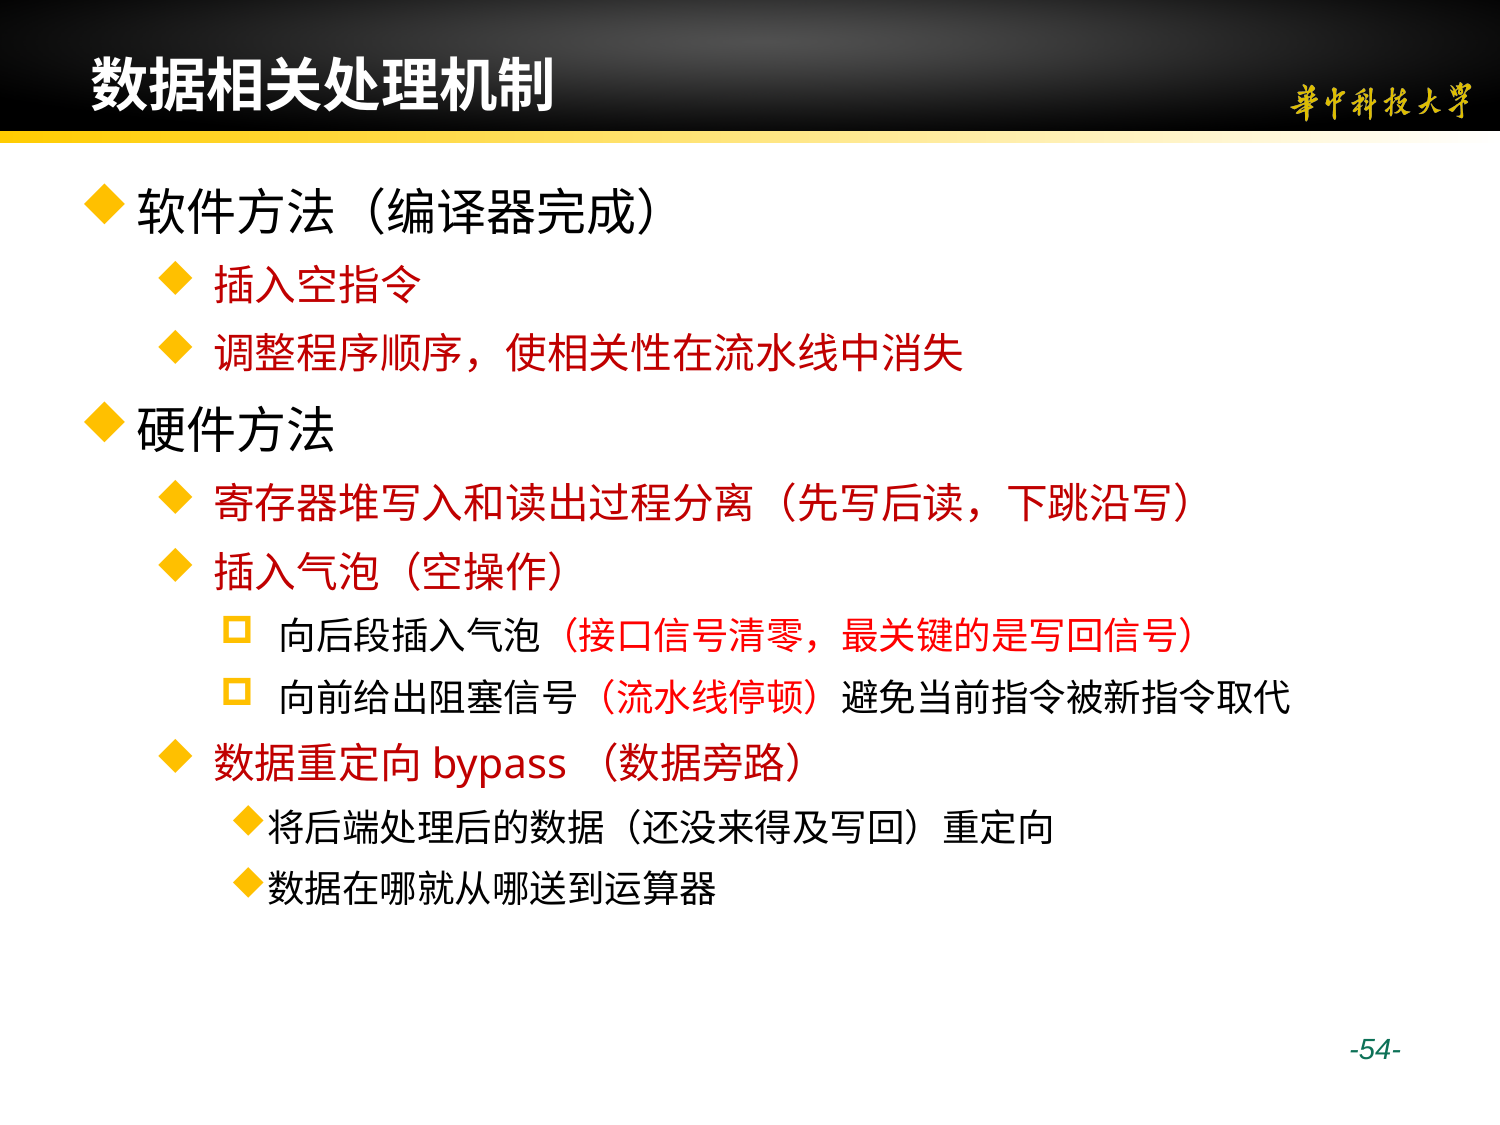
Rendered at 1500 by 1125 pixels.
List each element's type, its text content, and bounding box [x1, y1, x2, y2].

slide_number -54- [1257, 1023, 1425, 1102]
title 数据相关处理机制 [75, 35, 1425, 131]
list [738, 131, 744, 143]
picture [0, 0, 1500, 131]
list 软件方法（编译器完成） 插入空指令 调整程序顺序，使相关性在流水线中消失 硬件方法 寄存器堆写入和读出过程分离（先写后读，下跳沿写） 插入气泡（空操作） 向后段插入气泡（接口信号清零，最关键的是写回信号） 向前给出阻塞信号（流水线停顿）避免当前指令被新指令取代 数据重定向bypass（数据旁路） 将后端处理后的数据（还没来得及写回）重定向 数据在哪就从哪送到运算器 [64, 160, 1413, 988]
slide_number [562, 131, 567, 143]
text_box CLK [650, 131, 655, 143]
